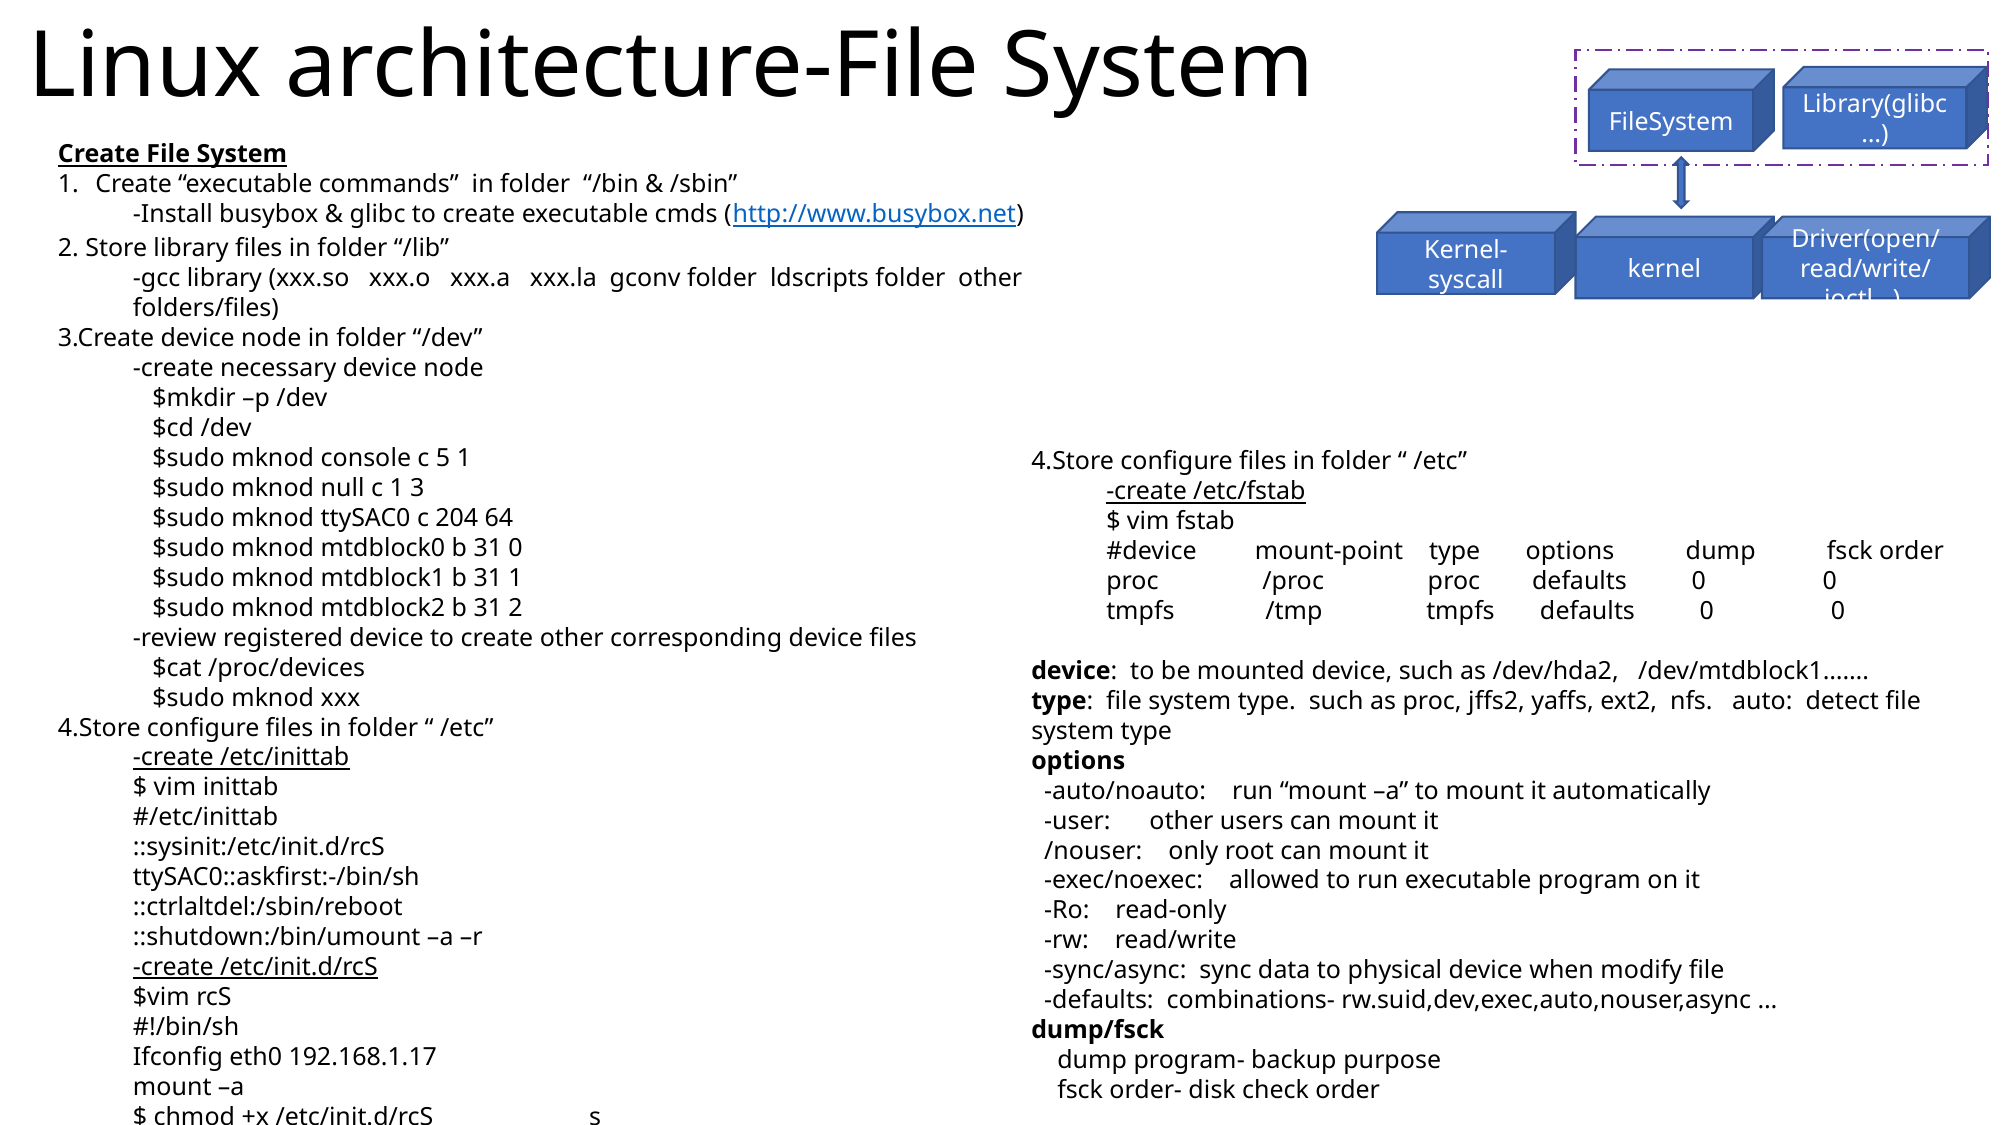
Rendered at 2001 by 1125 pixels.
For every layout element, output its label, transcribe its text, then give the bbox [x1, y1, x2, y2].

text_box Driver(open/read/write/ioctl…) [1760, 215, 1991, 300]
text_box [1672, 155, 1691, 210]
text_box [1574, 49, 1989, 166]
text_box FileSystem [1587, 68, 1775, 152]
text_box Create File System Create “executable commands” in folder “/bin & /sbin” -Install busybox & glibc to create executable cmds (http://www.busybox.net) 2. Store library files in folder “/lib” -gcc library (xxx.so xxx.o xxx.a xxx.la gconv folder ldscripts folder other folders/files) 3.Create device node in folder “/dev” -create necessary device node $mkdir –p /dev $cd /dev $sudo mknod console c 5 1 $sudo mknod null c 1 3 $sudo mknod ttySAC0 c 204 64 $sudo mknod mtdblock0 b 31 0 $sudo mknod mtdblock1 b 31 1 $sudo mknod mtdblock2 b 31 2 -review registered device to create other corresponding device files $cat /proc/devices $sudo mknod xxx 4.Store configure files in folder “ /etc” -create /etc/inittab $ vim inittab #/etc/inittab ::sysinit:/etc/init.d/rcS ttySAC0::askfirst:-/bin/sh ::ctrlaltdel:/sbin/reboot ::shutdown:/bin/umount –a –r -create /etc/init.d/rcS $vim rcS #!/bin/sh Ifconfig eth0 192.168.1.17 mount –a $ chmod +x /etc/init.d/rcS s [43, 130, 1128, 1125]
text_box kernel [1574, 215, 1775, 300]
text_box 4.Store configure files in folder “ /etc” -create /etc/fstab $ vim fstab #device mount-point type options dump fsck order proc /proc proc defaults 0 0 tmpfs /tmp tmpfs defaults 0 0 device: to be mounted device, such as /dev/hda2, /dev/mtdblock1……. type: file system type. such as proc, jffs2, yaffs, ext2, nfs. auto: detect file system type options -auto/noauto: run “mount –a” to mount it automatically -user: other users can mount it /nouser: only root can mount it -exec/noexec: allowed to run executable program on it -Ro: read-only -rw: read/write -sync/async: sync data to physical device when modify file -defaults: combinations- rw.suid,dev,exec,auto,nouser,async … dump/fsck dump program- backup purpose fsck order- disk check order [1016, 437, 2000, 1111]
title Linux architecture-File System [13, 3, 1863, 131]
text_box Library(glibc…) [1782, 65, 1988, 150]
text_box Kernel-syscall [1376, 211, 1577, 295]
